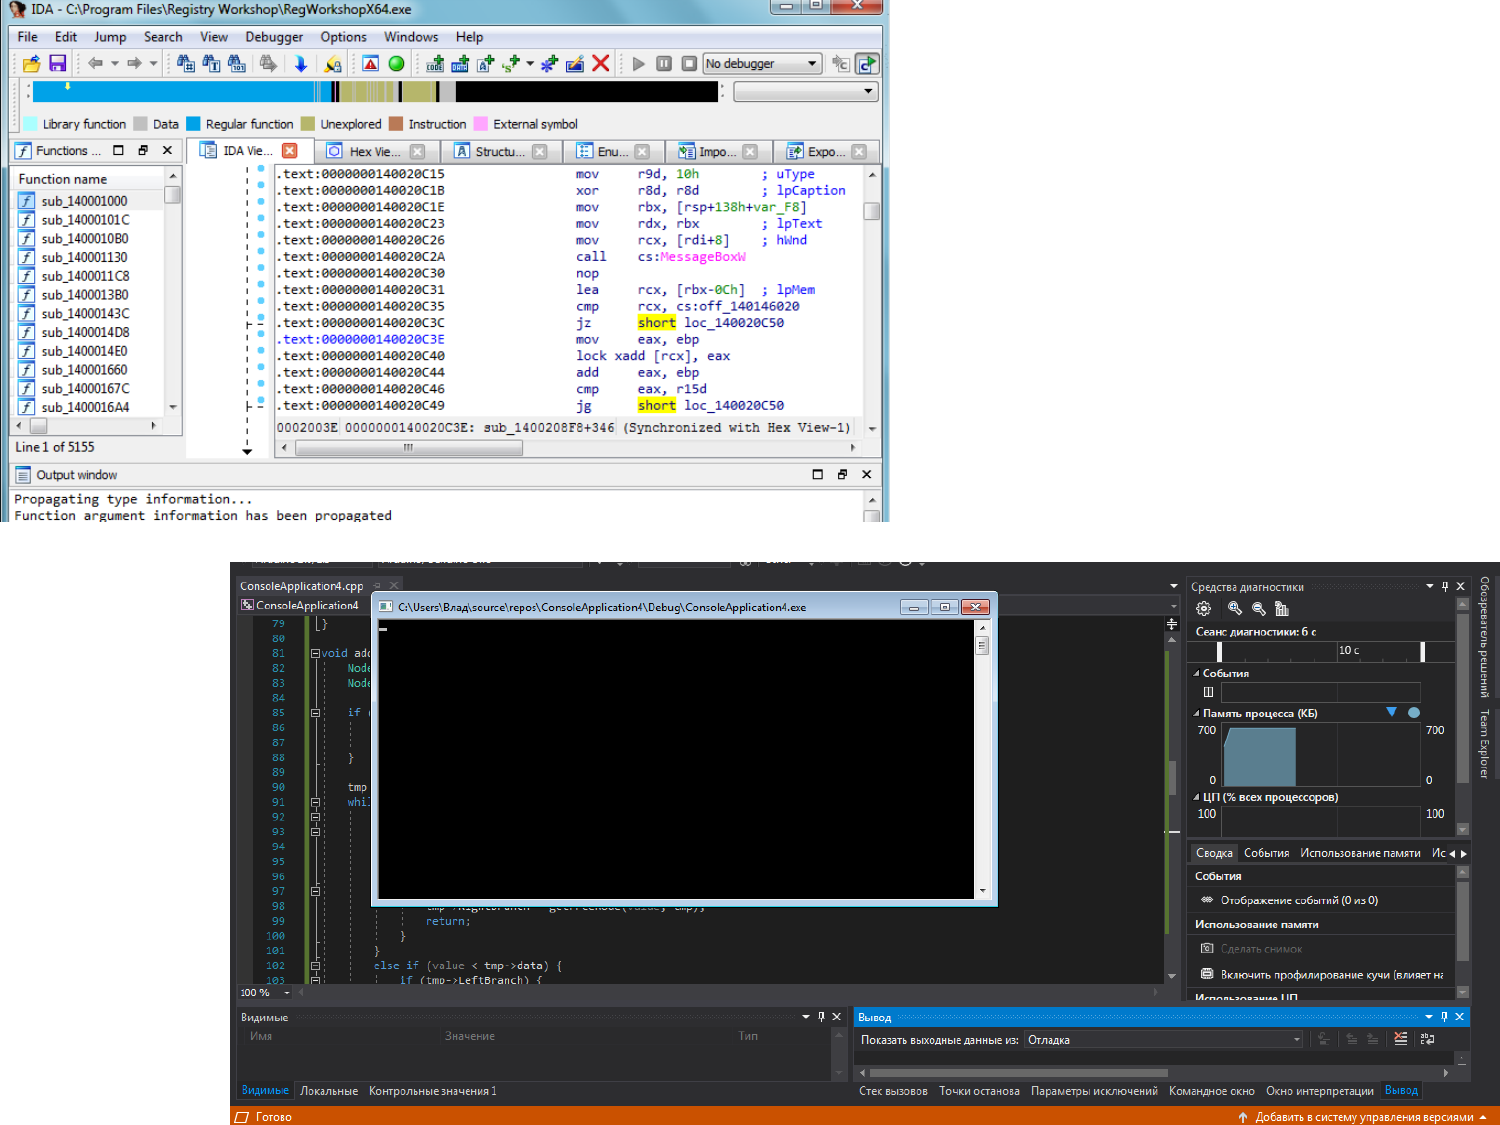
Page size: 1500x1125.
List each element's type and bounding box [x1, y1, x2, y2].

picture [0, 0, 890, 522]
list [225, 562, 1500, 1125]
